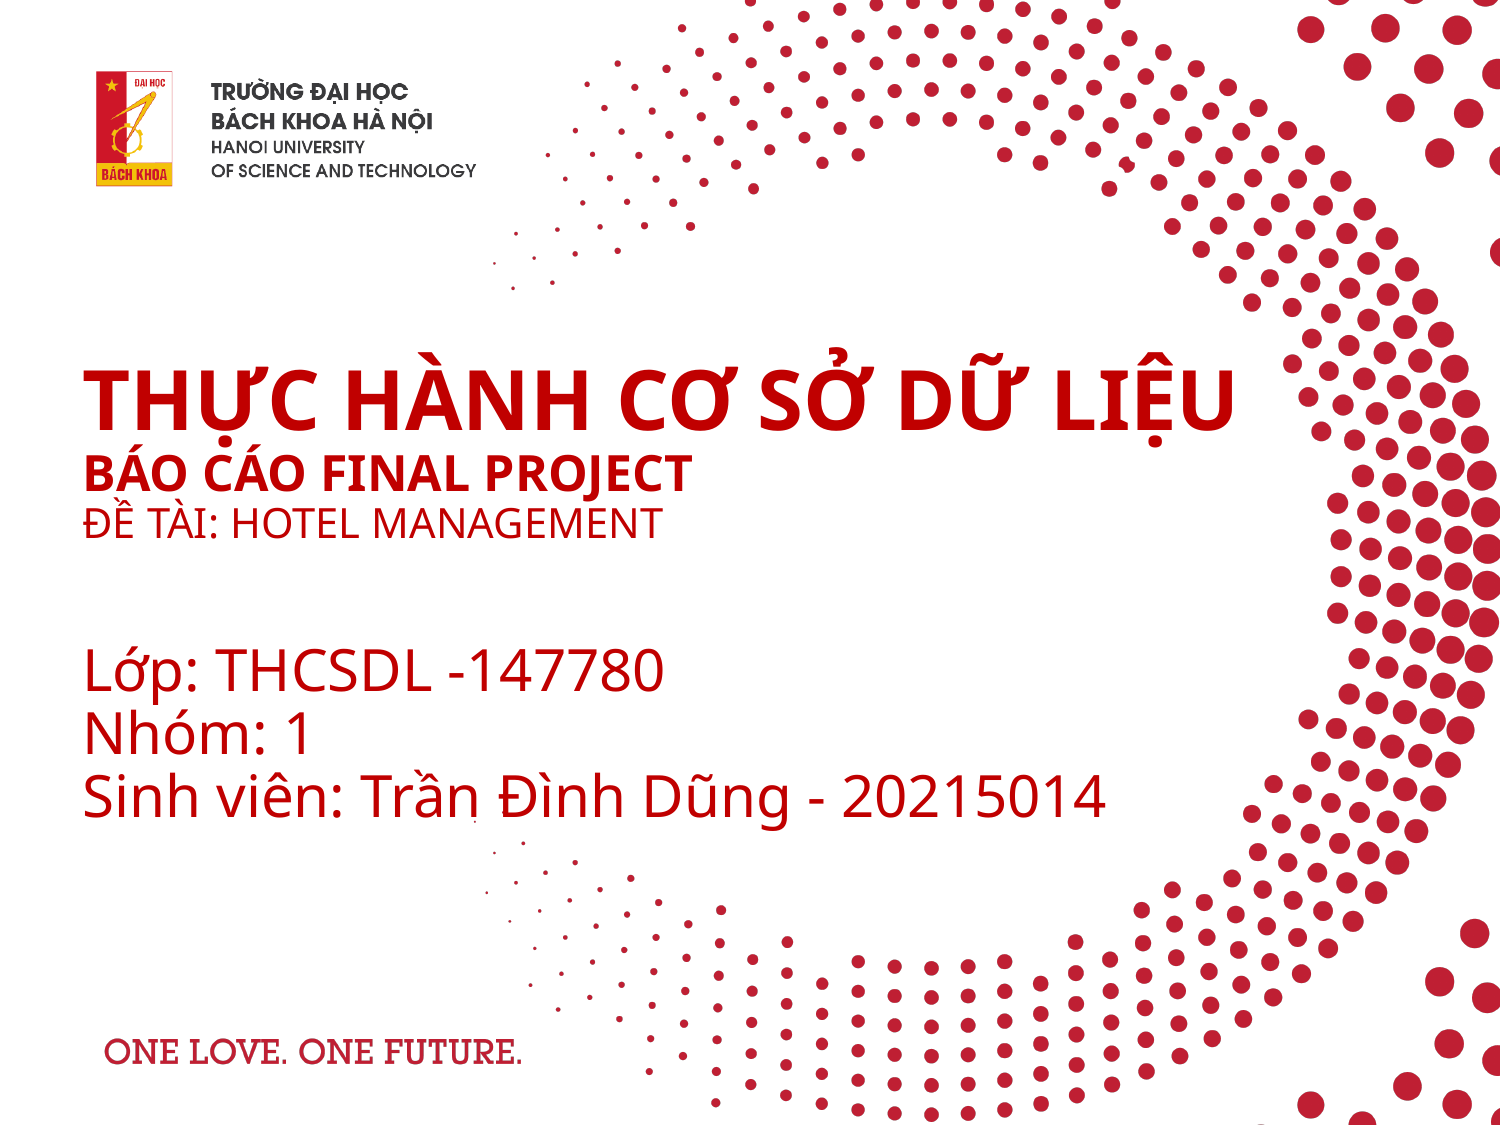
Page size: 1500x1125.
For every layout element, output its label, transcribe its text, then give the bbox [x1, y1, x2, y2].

text_box Lớp: THCSDL -147780 Nhóm: 1 Sinh viên: Trần Đình Dũng - 20215014 [67, 634, 1273, 774]
picture [0, 0, 1500, 1125]
text_box THỰC HÀNH CƠ SỞ DỮ LIỆU BÁO CÁO FINAL PROJECT ĐỀ TÀI: HOTEL MANAGEMENT [67, 351, 1273, 491]
